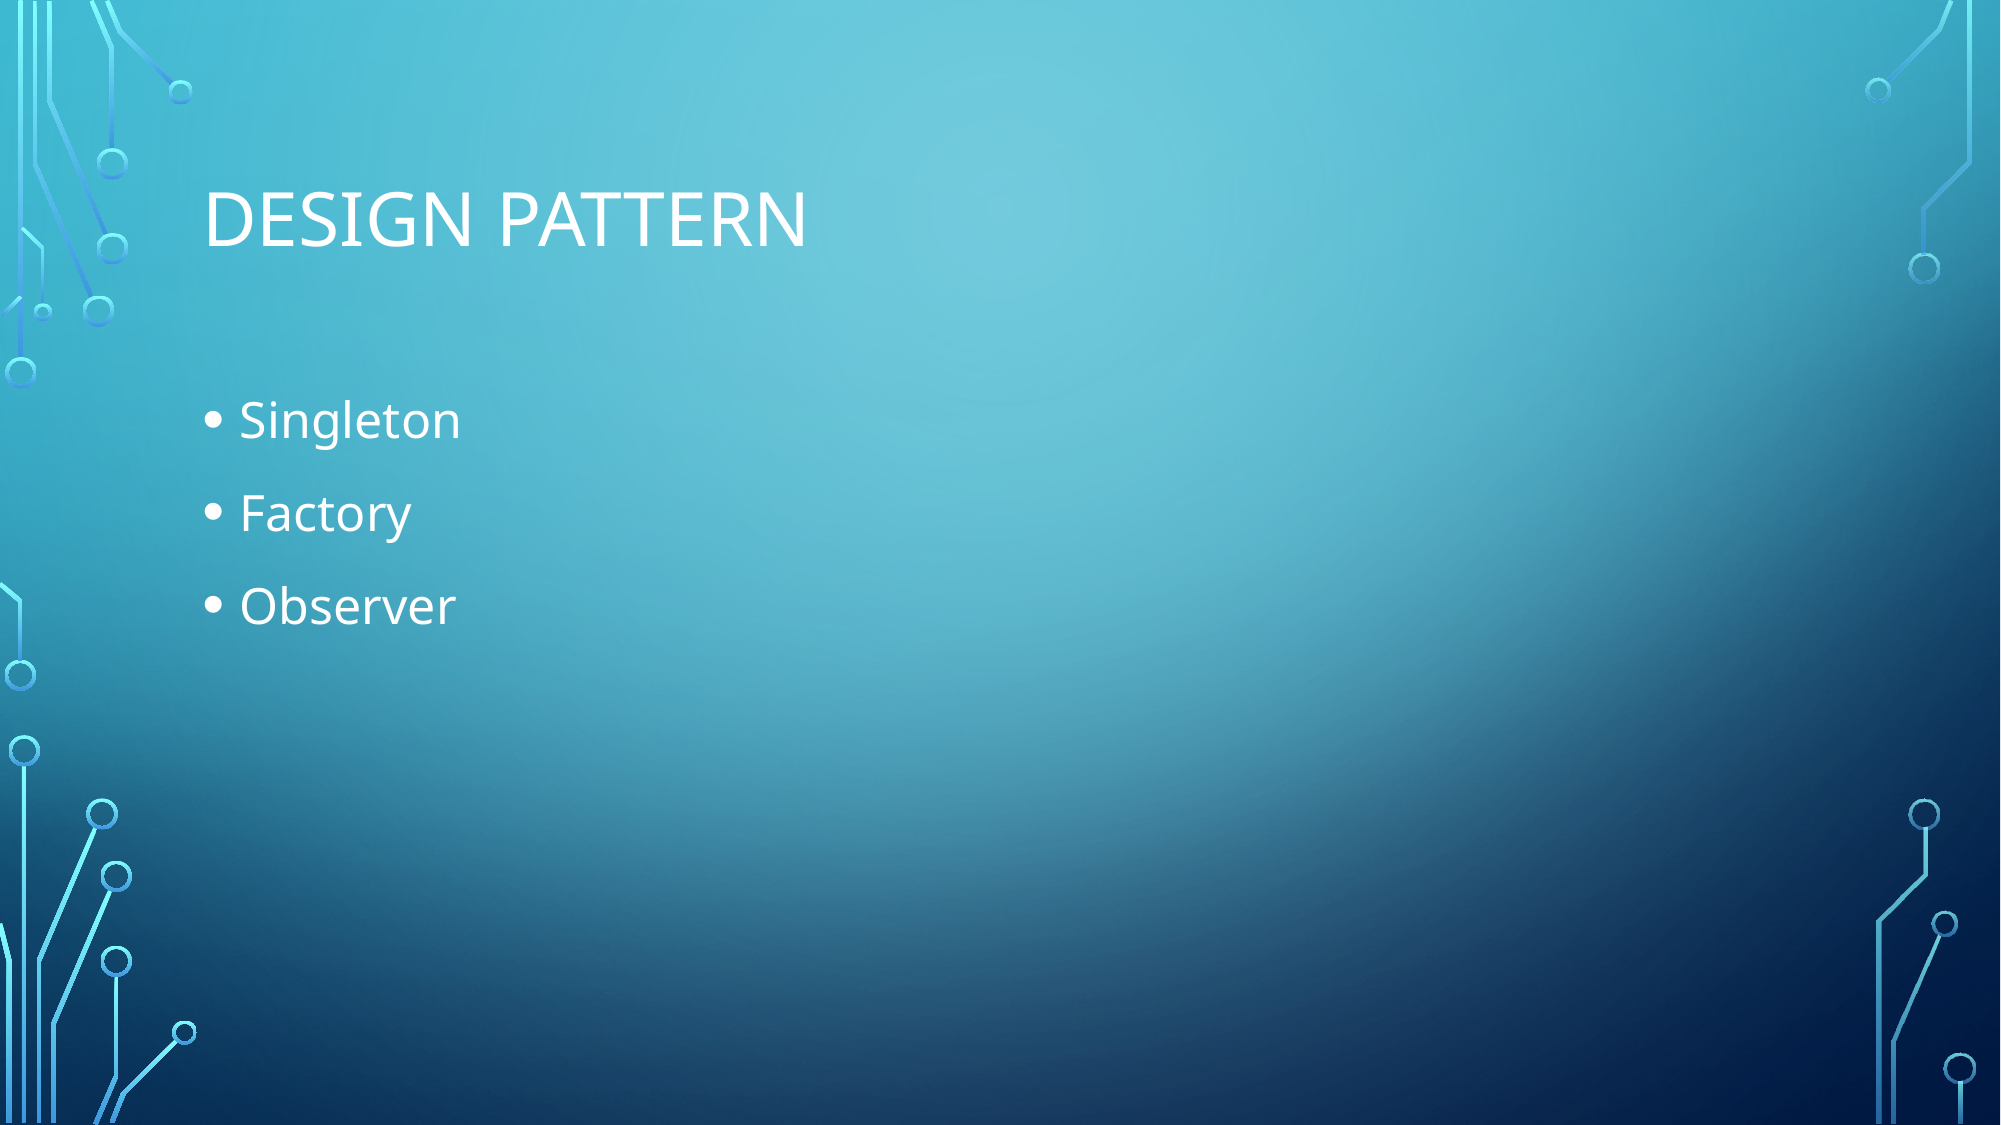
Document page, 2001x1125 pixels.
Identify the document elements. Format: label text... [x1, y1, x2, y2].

title Design pattern [187, 101, 1813, 344]
list Singleton Factory Observer [187, 369, 1813, 950]
